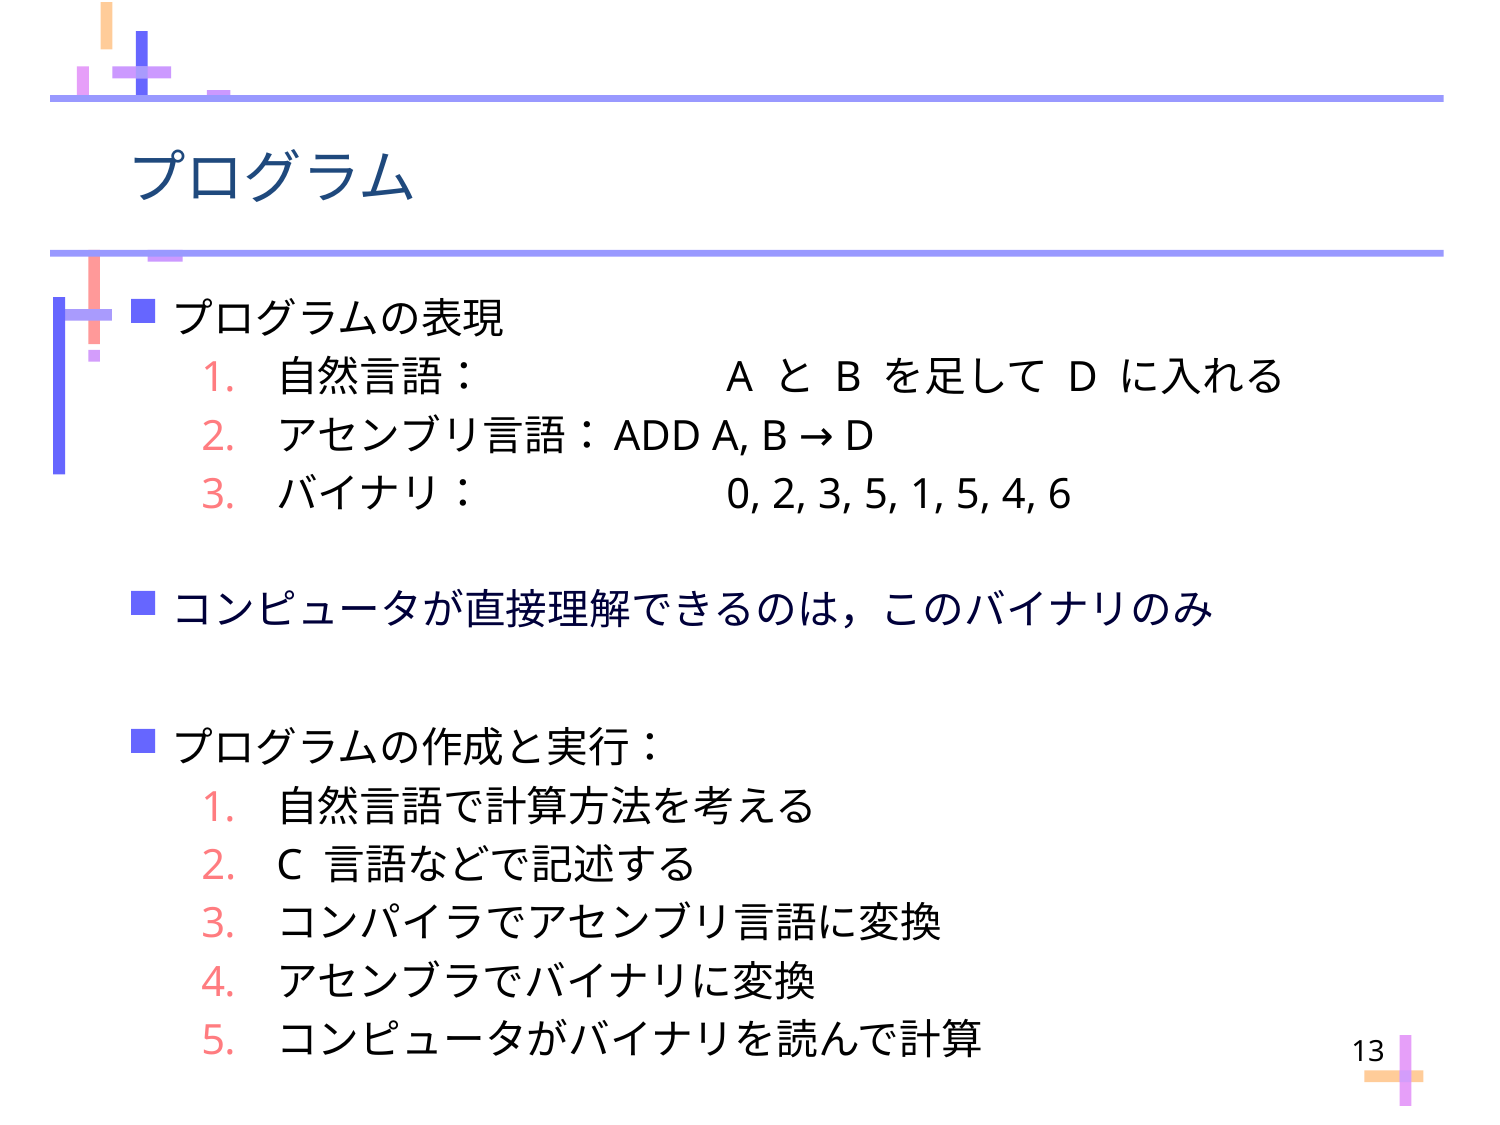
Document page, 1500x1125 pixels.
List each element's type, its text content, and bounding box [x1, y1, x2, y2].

title プログラム [112, 99, 1388, 251]
list プログラムの表現 自然言語： A と B を足して D に入れる アセンブリ言語： ADD A, B → D バイナリ： 0, 2, 3, 5, 1, 5, 4, 6 コンピュータが直接理解できるのは，このバイナリのみ プログラムの作成と実行： 自然言語で計算方法を考える C 言語などで記述する コンパイラでアセンブリ言語に変換 アセンブラでバイナリに変換 コンピュータがバイナリを読んで計算 [112, 274, 1401, 1080]
slide_number 13 [1187, 1024, 1401, 1091]
